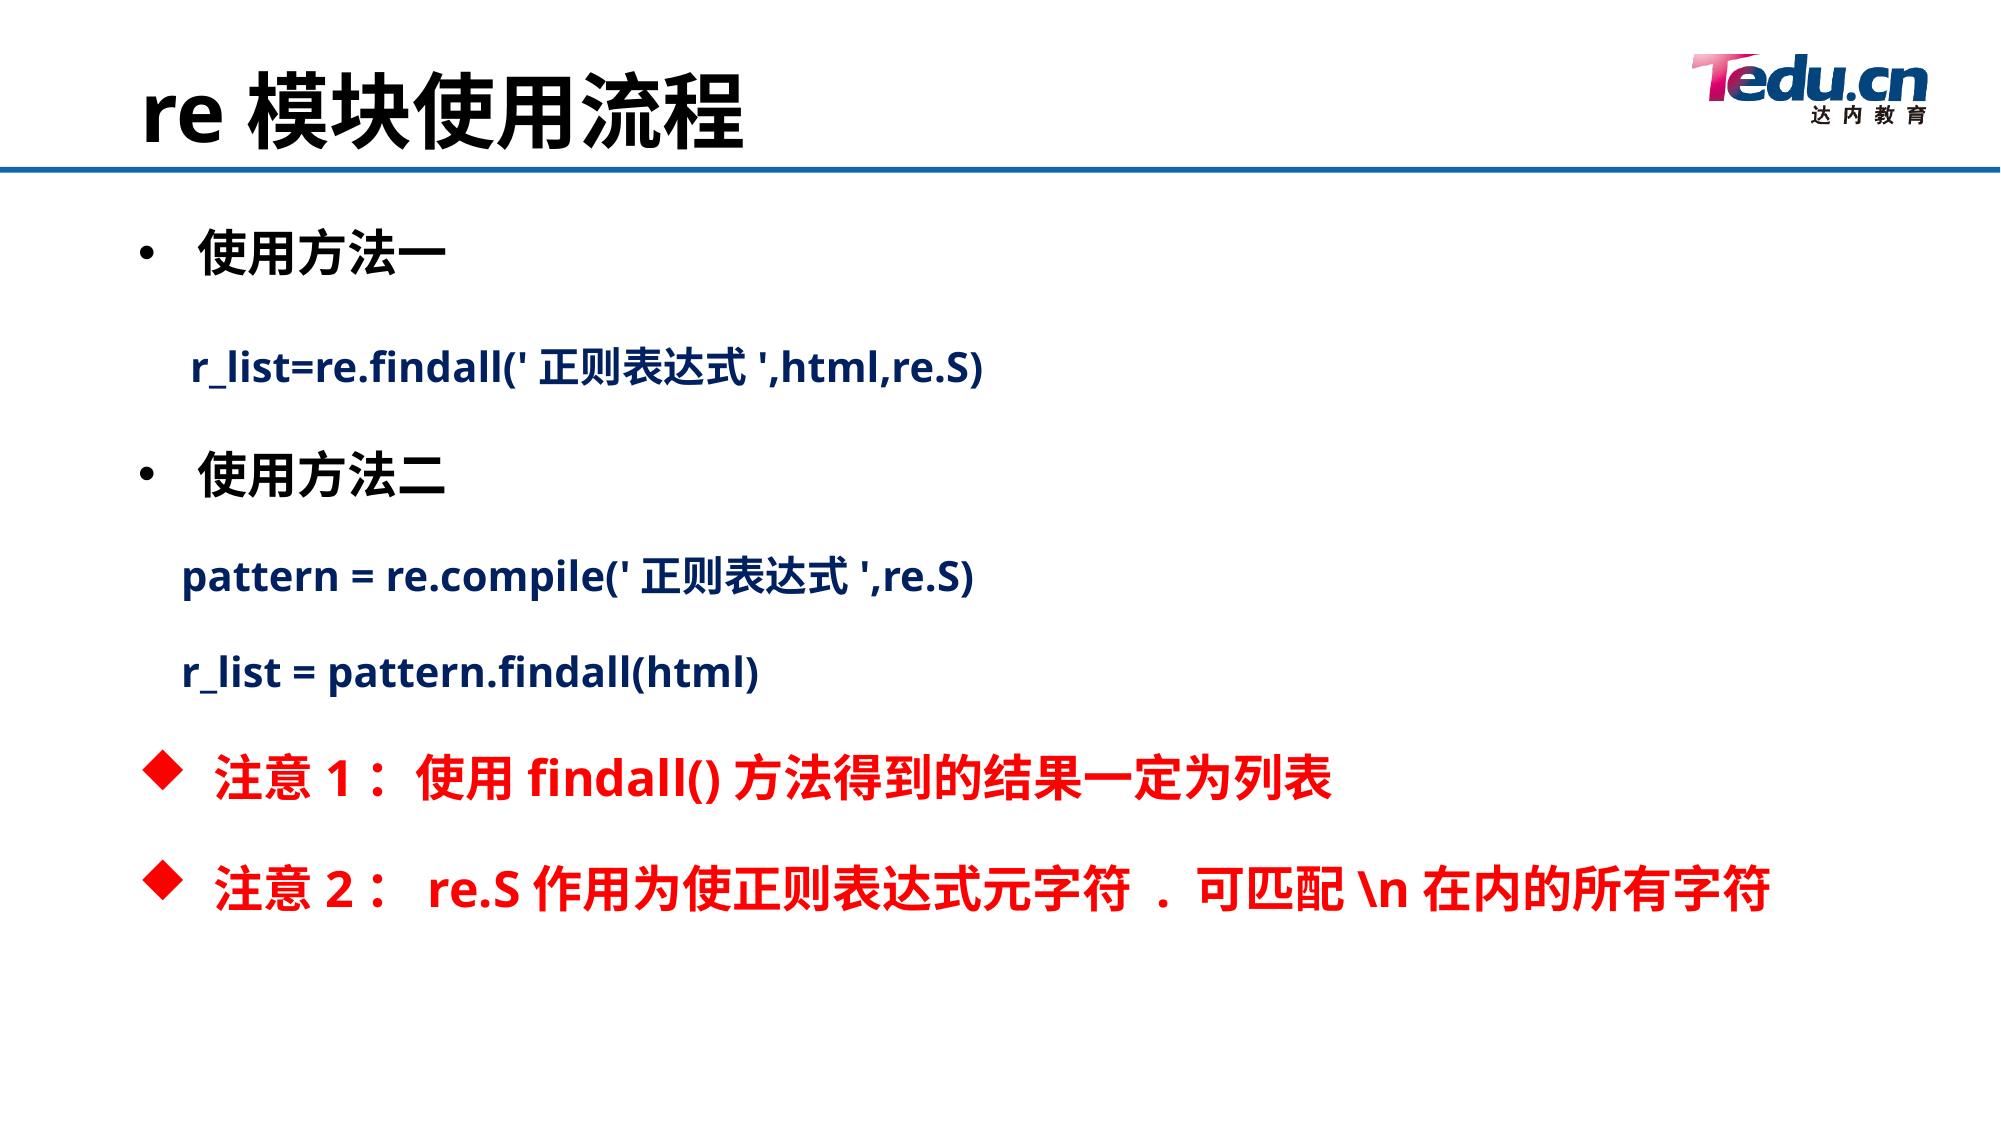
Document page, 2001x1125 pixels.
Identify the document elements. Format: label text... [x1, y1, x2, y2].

list 使用方法一 r_list=re.findall('正则表达式',html,re.S) 使用方法二 pattern = re.compile('正则表达式',re.S) r_list = pattern.findall(html) 注意1：使用findall()方法得到的结果一定为列表 注意2：re.S作用为使正则表达式元字符 . 可匹配\n在内的所有字符 [123, 184, 1969, 1107]
list re模块使用流程 [125, 18, 1873, 150]
picture [1673, 7, 1945, 164]
